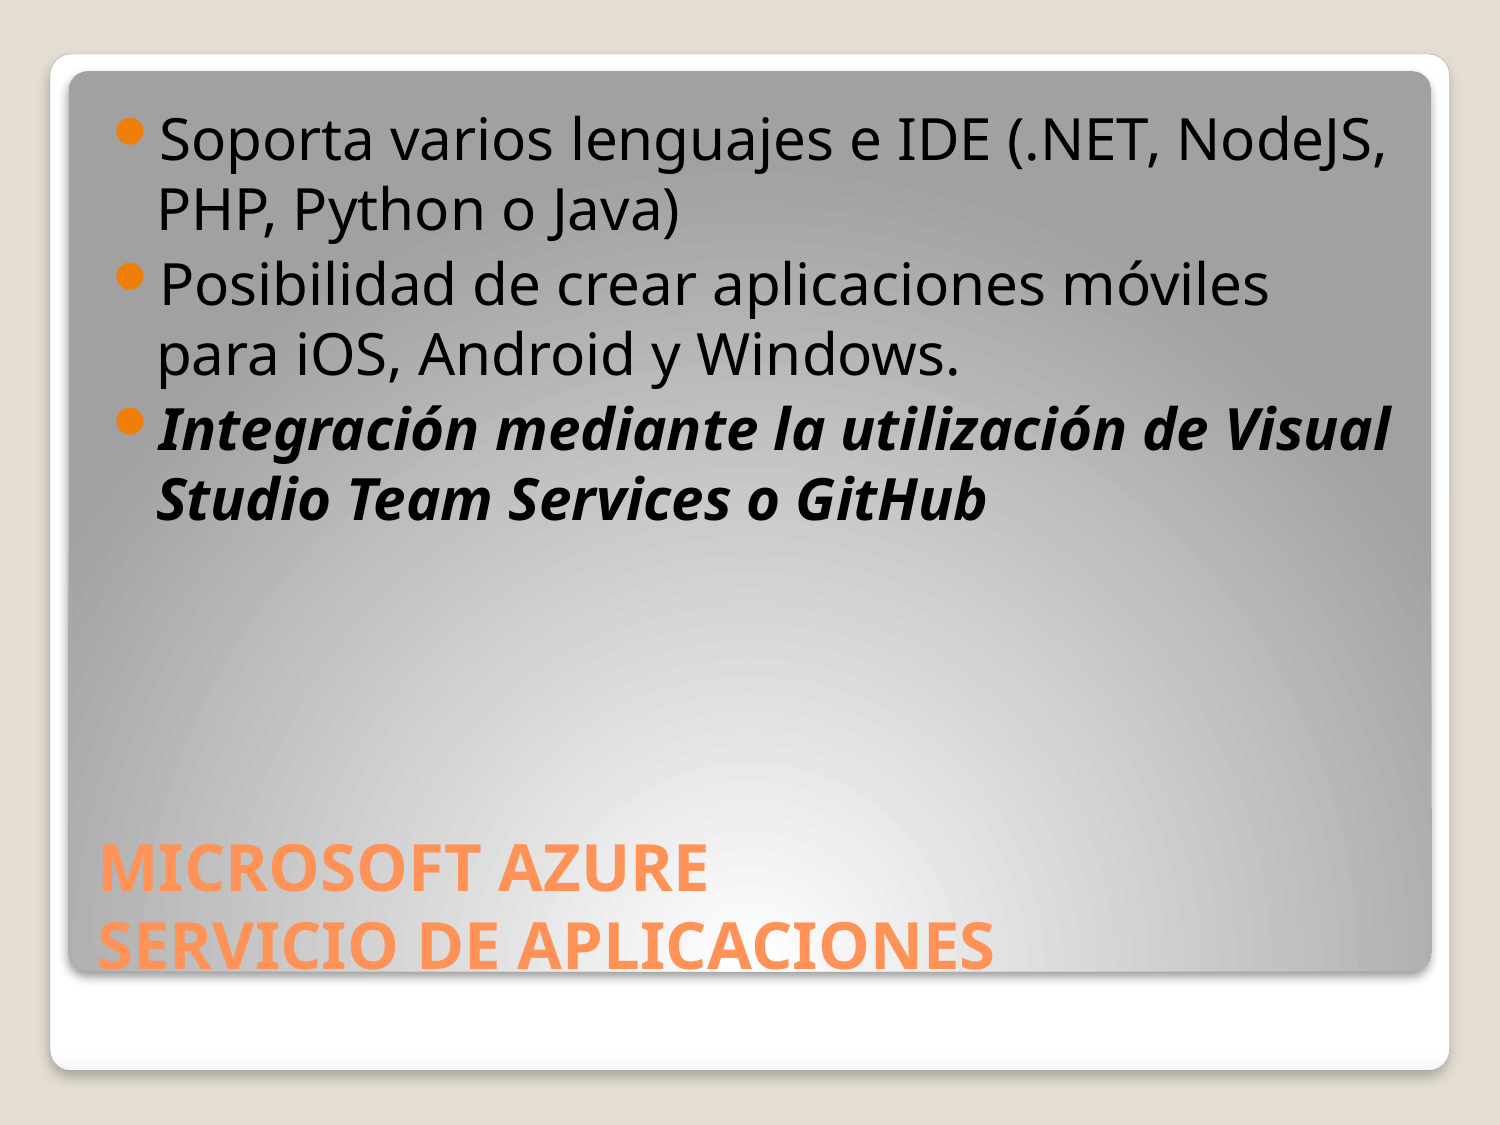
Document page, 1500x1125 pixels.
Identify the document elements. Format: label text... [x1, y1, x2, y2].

list Soporta varios lenguajes e IDE (.NET, NodeJS, PHP, Python o Java) Posibilidad de crear aplicaciones móviles para iOS, Android y Windows. Integración mediante la utilización de Visual Studio Team Services o GitHub [82, 86, 1425, 774]
title MICROSOFT AZURE SERVICIO DE APLICACIONES [82, 817, 1425, 990]
